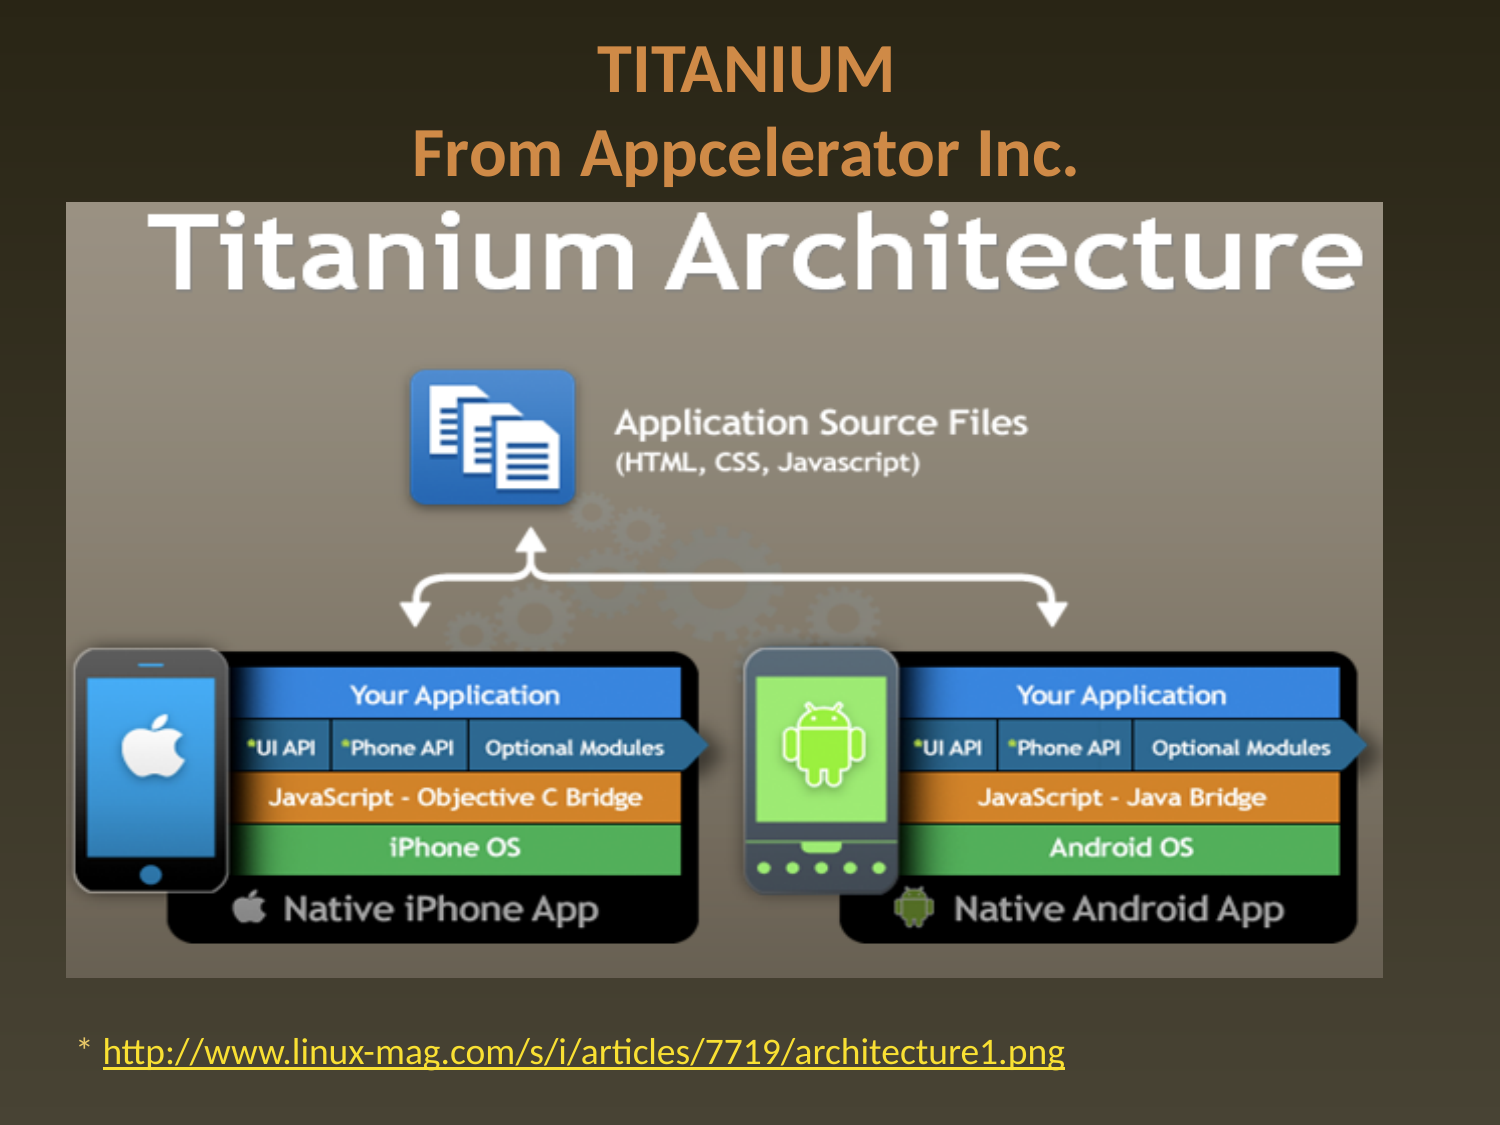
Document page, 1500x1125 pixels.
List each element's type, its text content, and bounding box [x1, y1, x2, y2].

text_box * http://www.linux-mag.com/s/i/articles/7719/architecture1.png [60, 1019, 1383, 1125]
title TITANIUM From Appcelerator Inc. [72, 14, 1423, 200]
picture [66, 202, 1384, 978]
